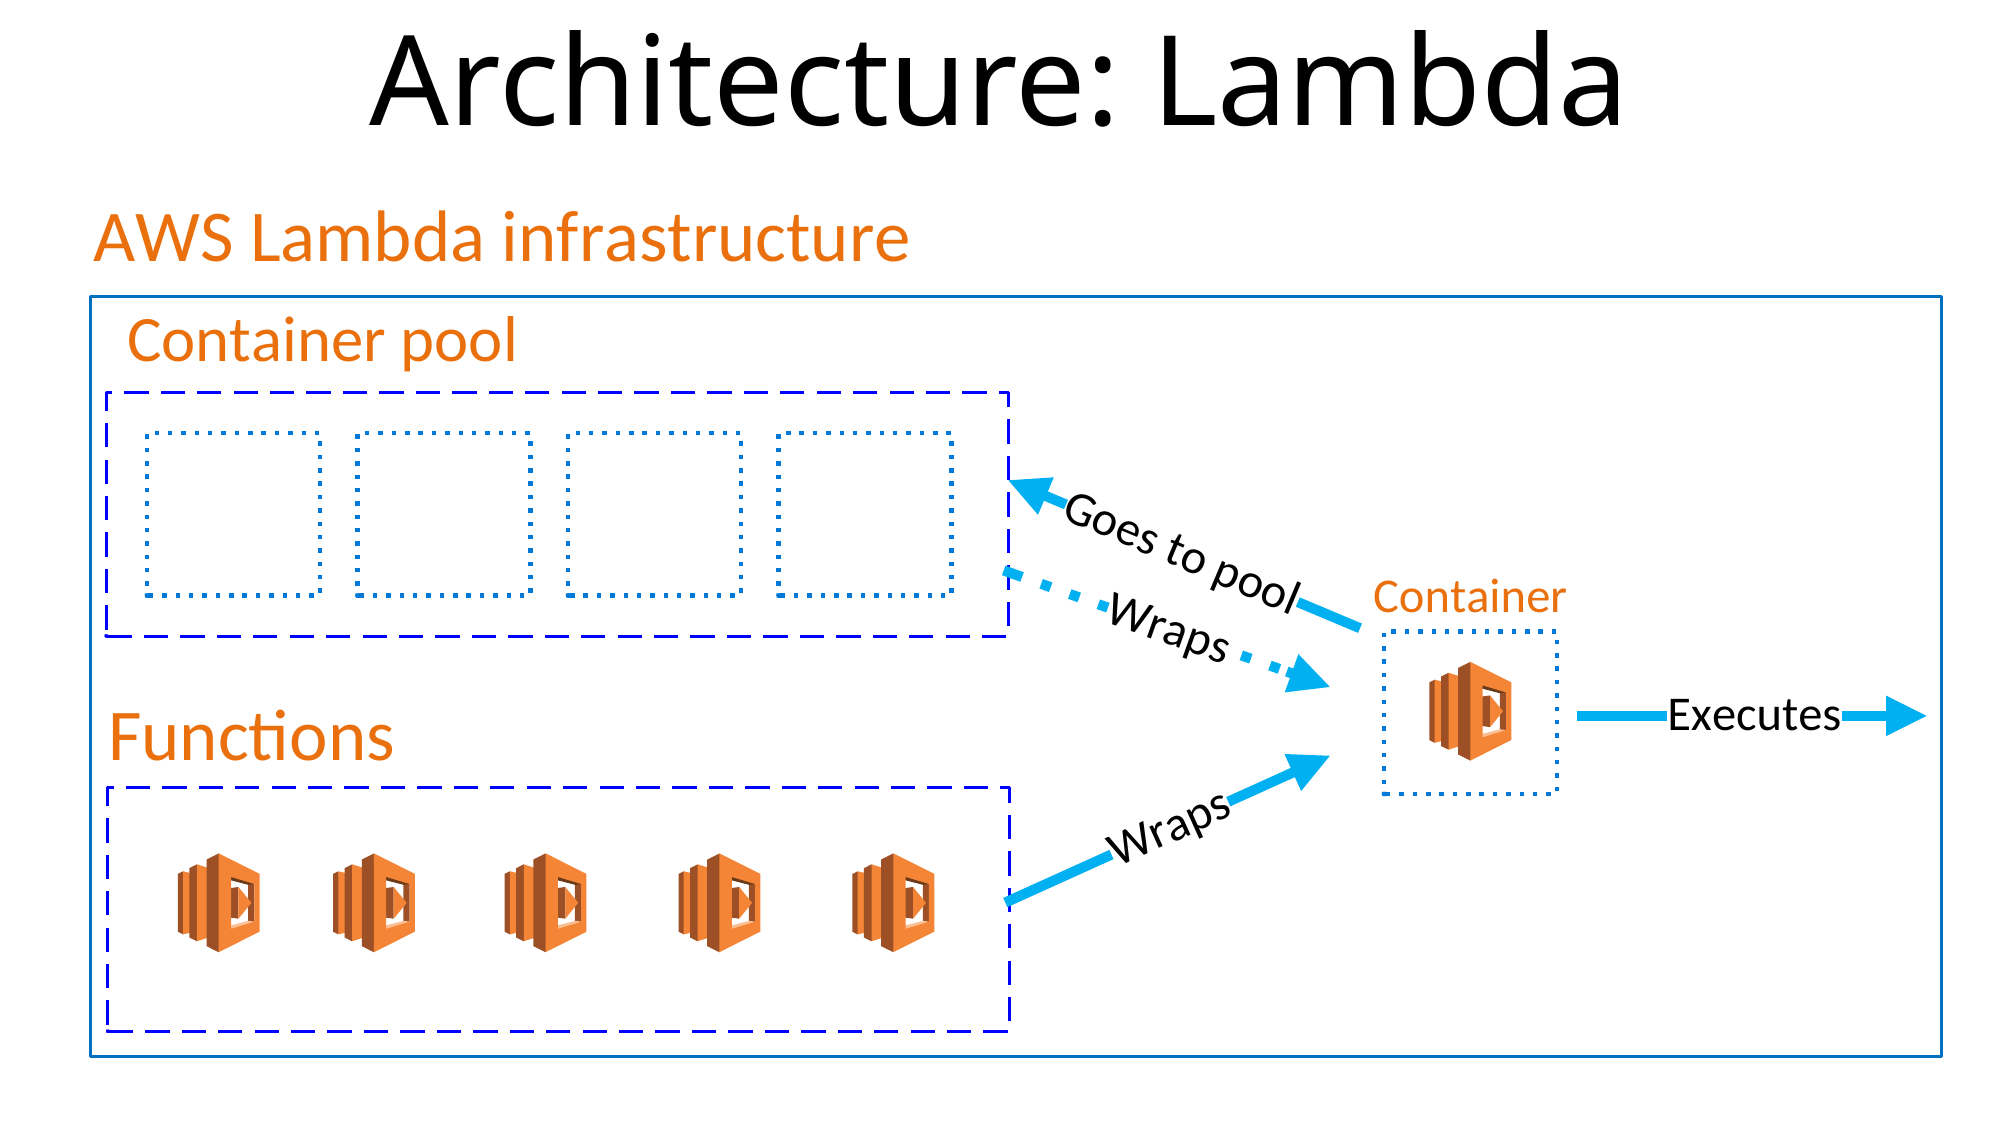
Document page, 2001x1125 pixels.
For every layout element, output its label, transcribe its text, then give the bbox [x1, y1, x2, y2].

picture [52, 168, 1948, 1063]
title Architecture: Lambda [0, 0, 2000, 169]
